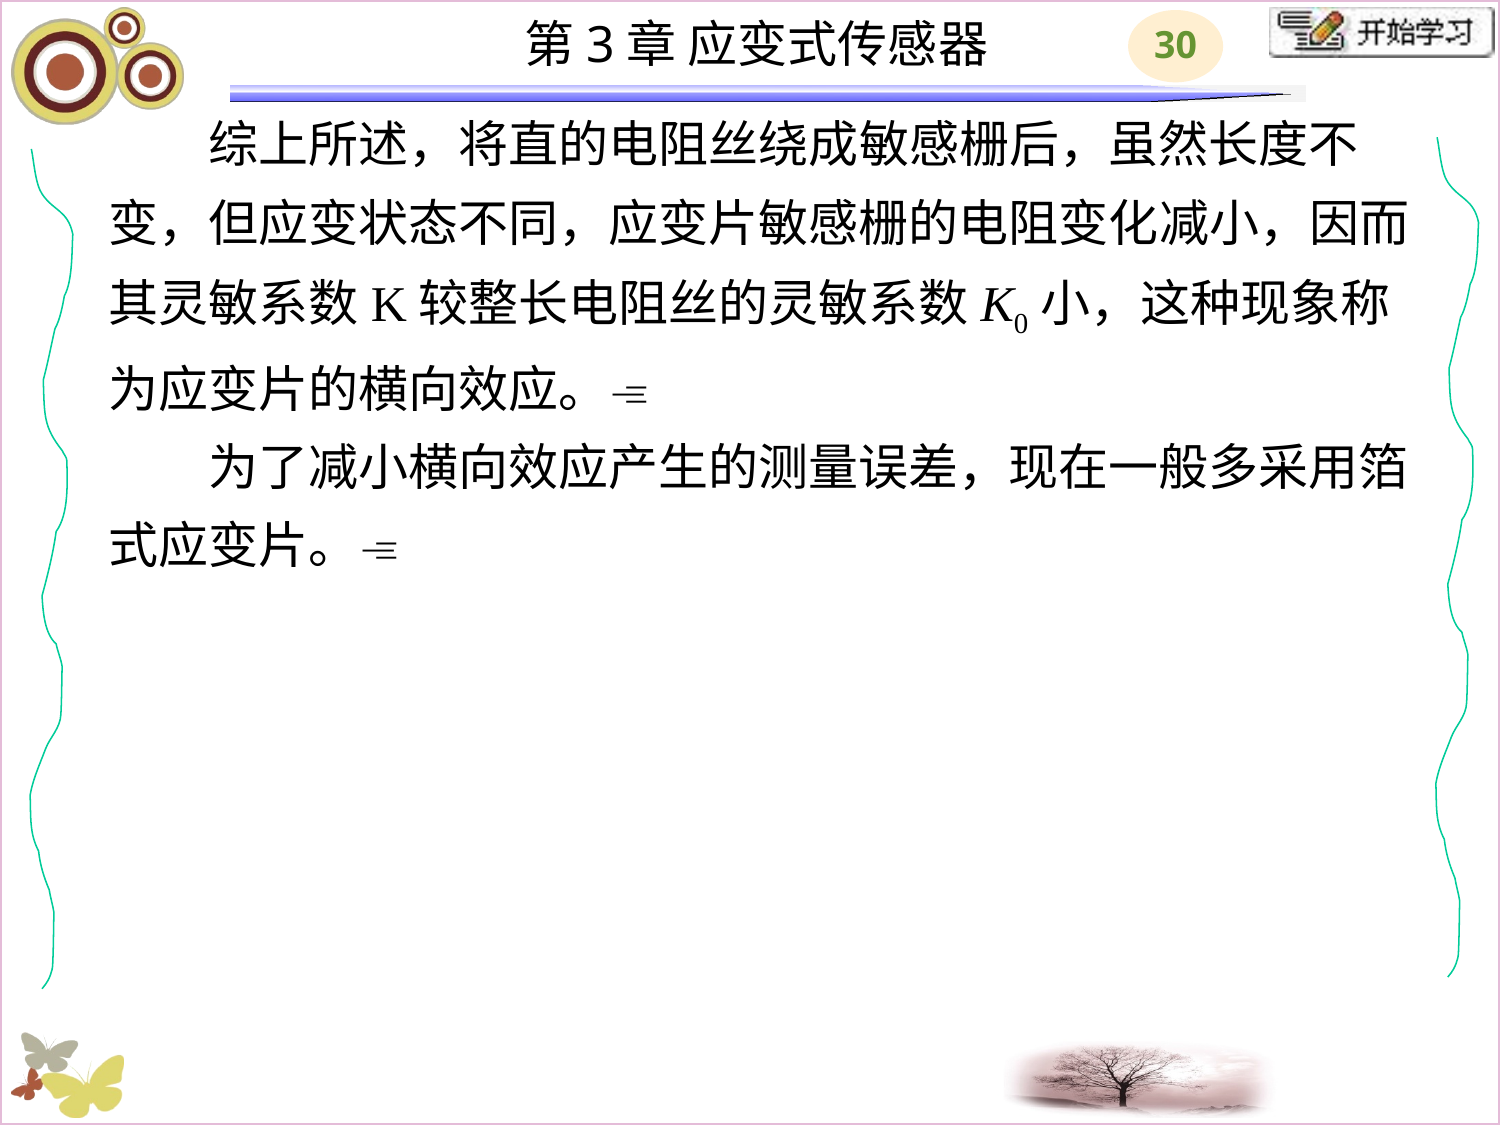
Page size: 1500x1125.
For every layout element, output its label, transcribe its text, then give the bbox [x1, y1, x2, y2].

picture [1269, 7, 1495, 58]
picture [11, 7, 184, 125]
picture [986, 1039, 1290, 1118]
picture [11, 1032, 124, 1118]
title 综上所述，将直的电阻丝绕成敏感栅后，虽然长度不变，但应变状态不同，应变片敏感栅的电阻变化减小，因而其灵敏系数K较整长电阻丝的灵敏系数K0小，这种现象称为应变片的横向效应。 为了减小横向效应产生的测量误差，现在一般多采用箔式应变片。 [93, 87, 1426, 1013]
